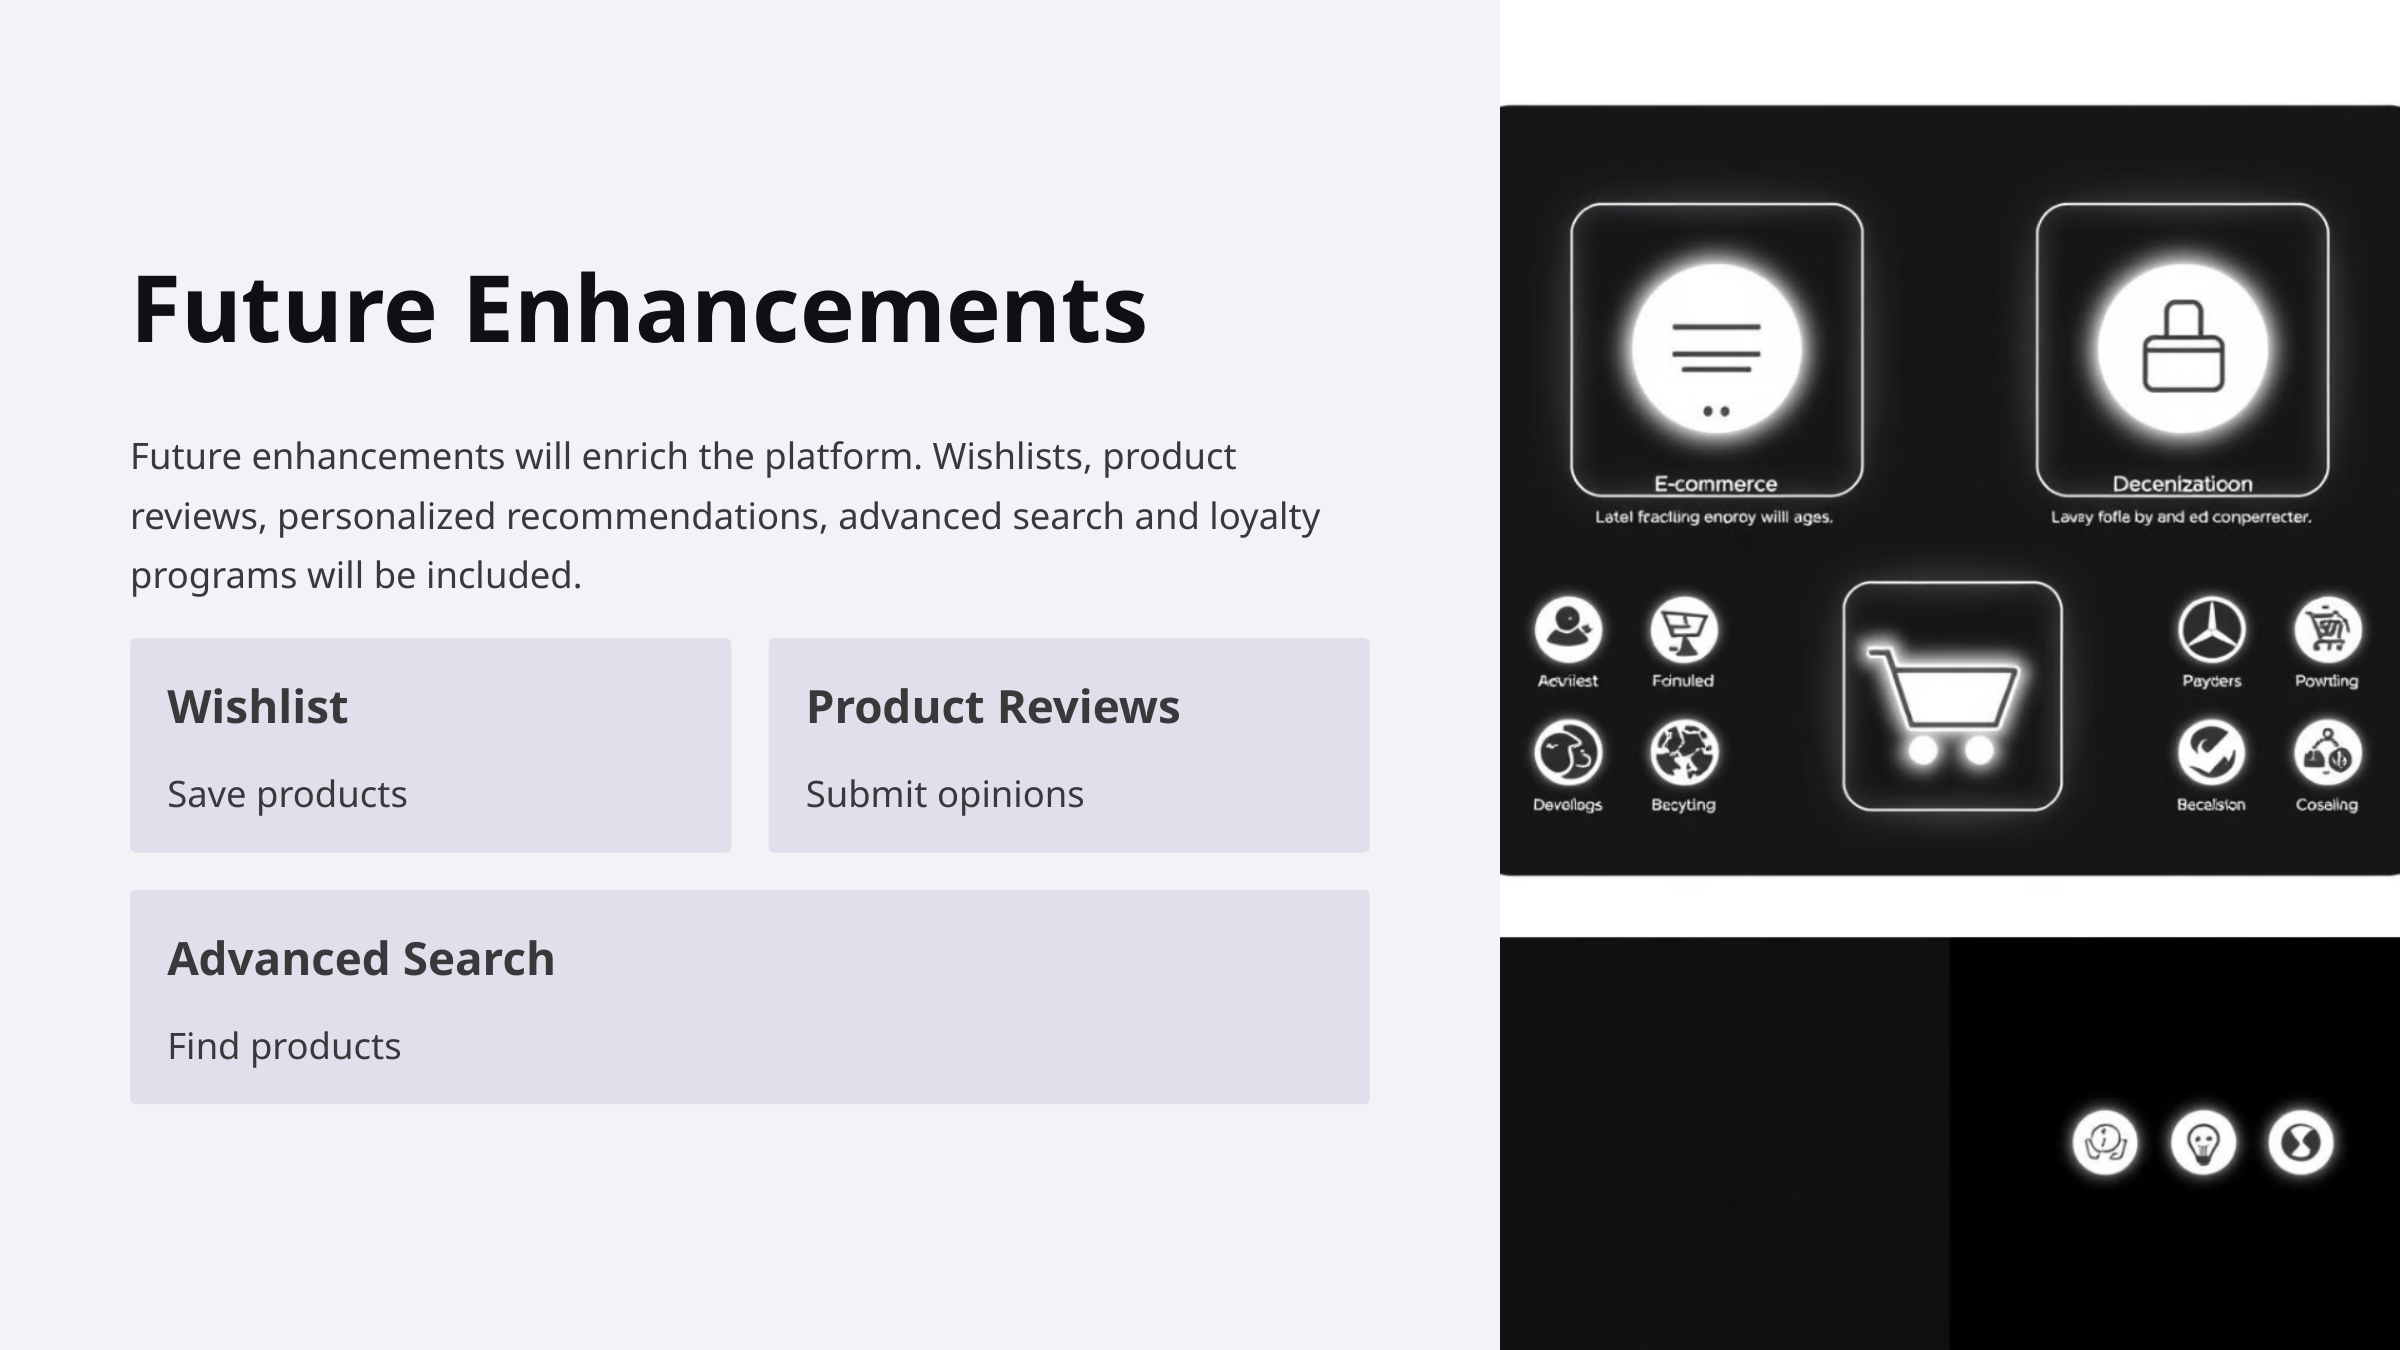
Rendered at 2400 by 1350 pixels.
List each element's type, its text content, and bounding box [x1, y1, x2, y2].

text_box Save products [167, 755, 695, 816]
text_box Submit opinions [805, 755, 1333, 816]
text_box [768, 638, 1370, 853]
text_box Wishlist [167, 675, 633, 734]
text_box Advanced Search [167, 926, 633, 986]
text_box [130, 638, 732, 853]
text_box [130, 889, 1370, 1105]
picture [1499, 0, 2400, 1350]
text_box Future Enhancements [130, 245, 1075, 362]
text_box Find products [167, 1007, 1333, 1067]
text_box Product Reviews [805, 675, 1271, 734]
text_box Future enhancements will enrich the platform. Wishlists, product reviews, personalized recommendations, advanced search and loyalty programs will be included. [130, 417, 1370, 597]
